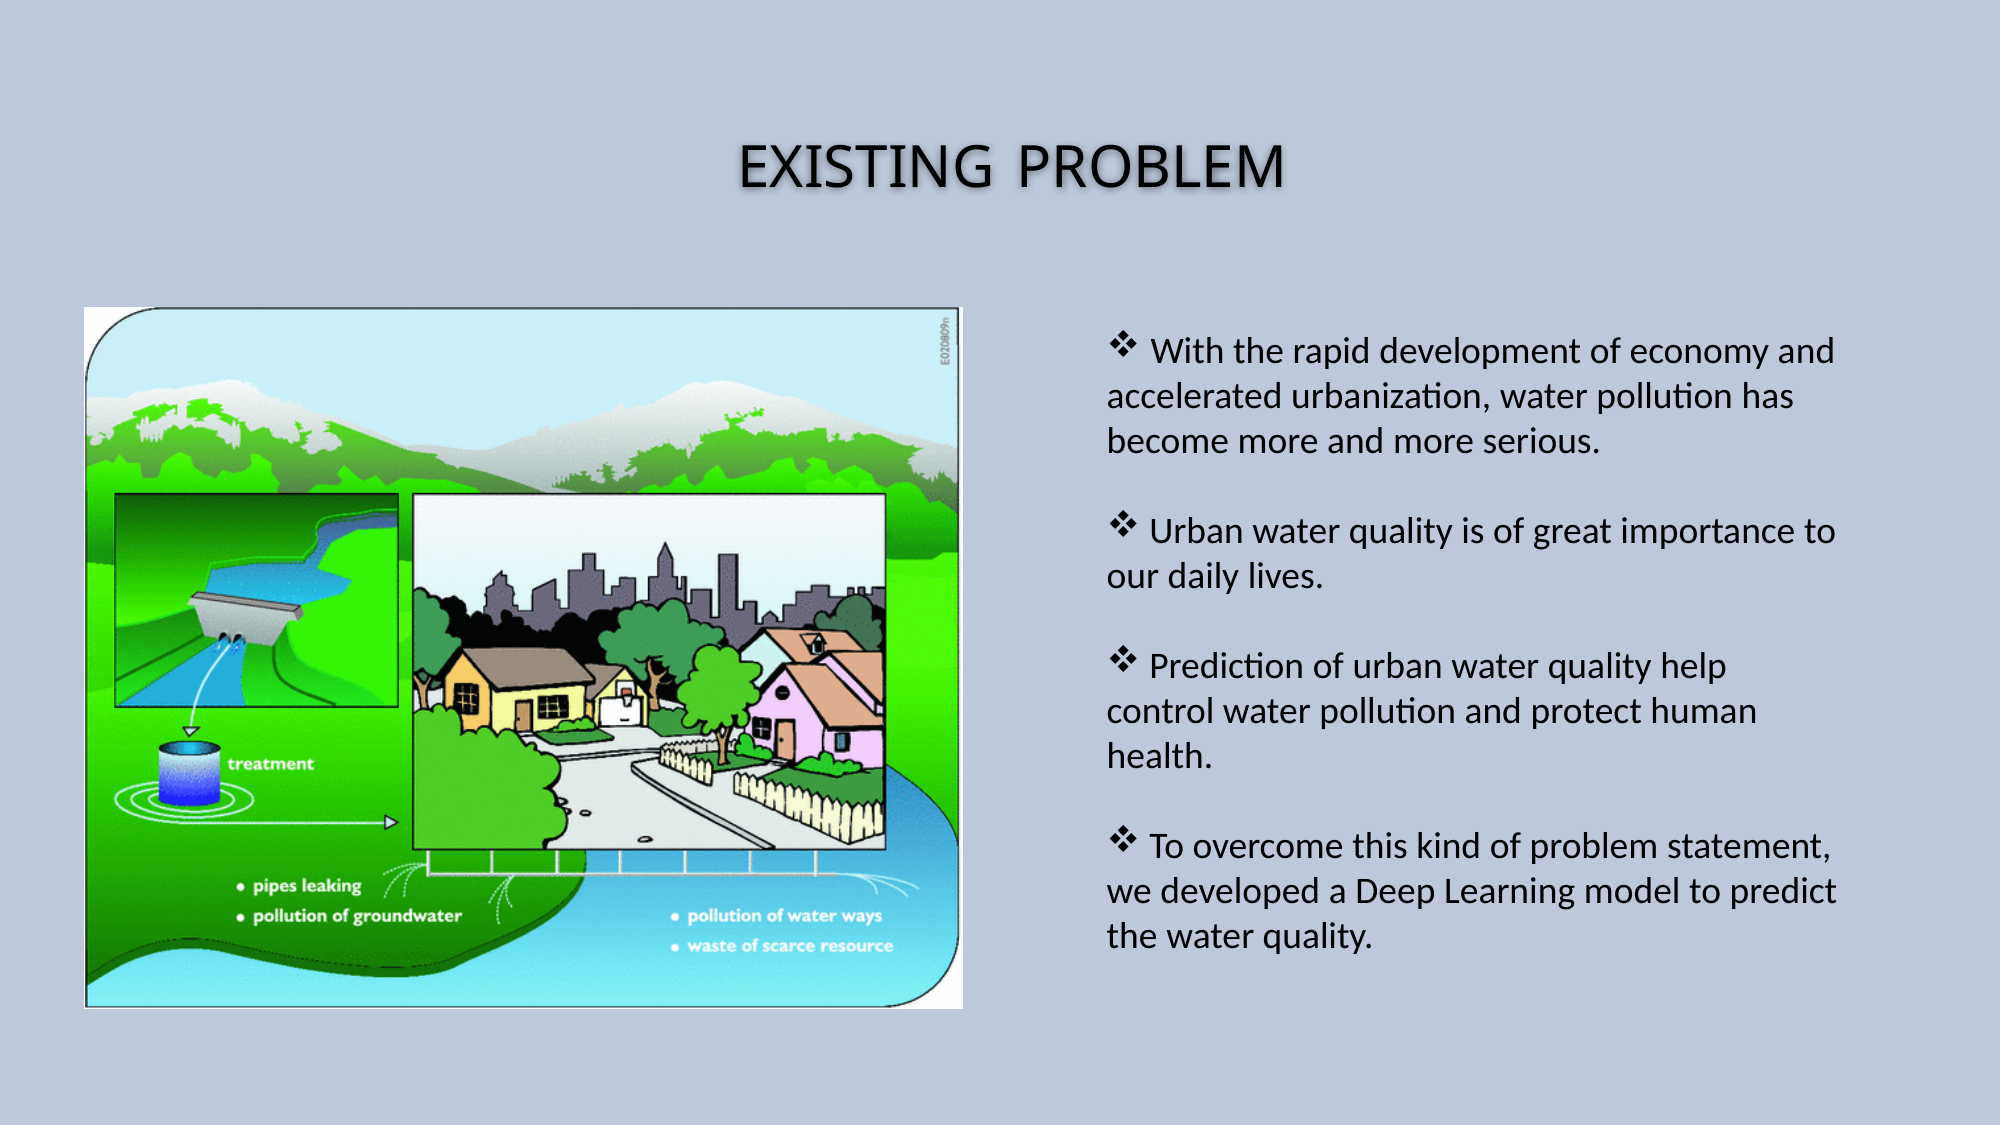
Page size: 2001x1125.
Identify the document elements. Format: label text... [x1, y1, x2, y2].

title EXISTING PROBLEM [163, 50, 1862, 257]
text_box With the rapid development of economy and accelerated urbanization, water pollution has become more and more serious. Urban water quality is of great importance to our daily lives. Prediction of urban water quality help control water pollution and protect human health. To overcome this kind of problem statement, we developed a Deep Learning model to predict the water quality. [1091, 318, 1854, 964]
picture [84, 307, 964, 1010]
